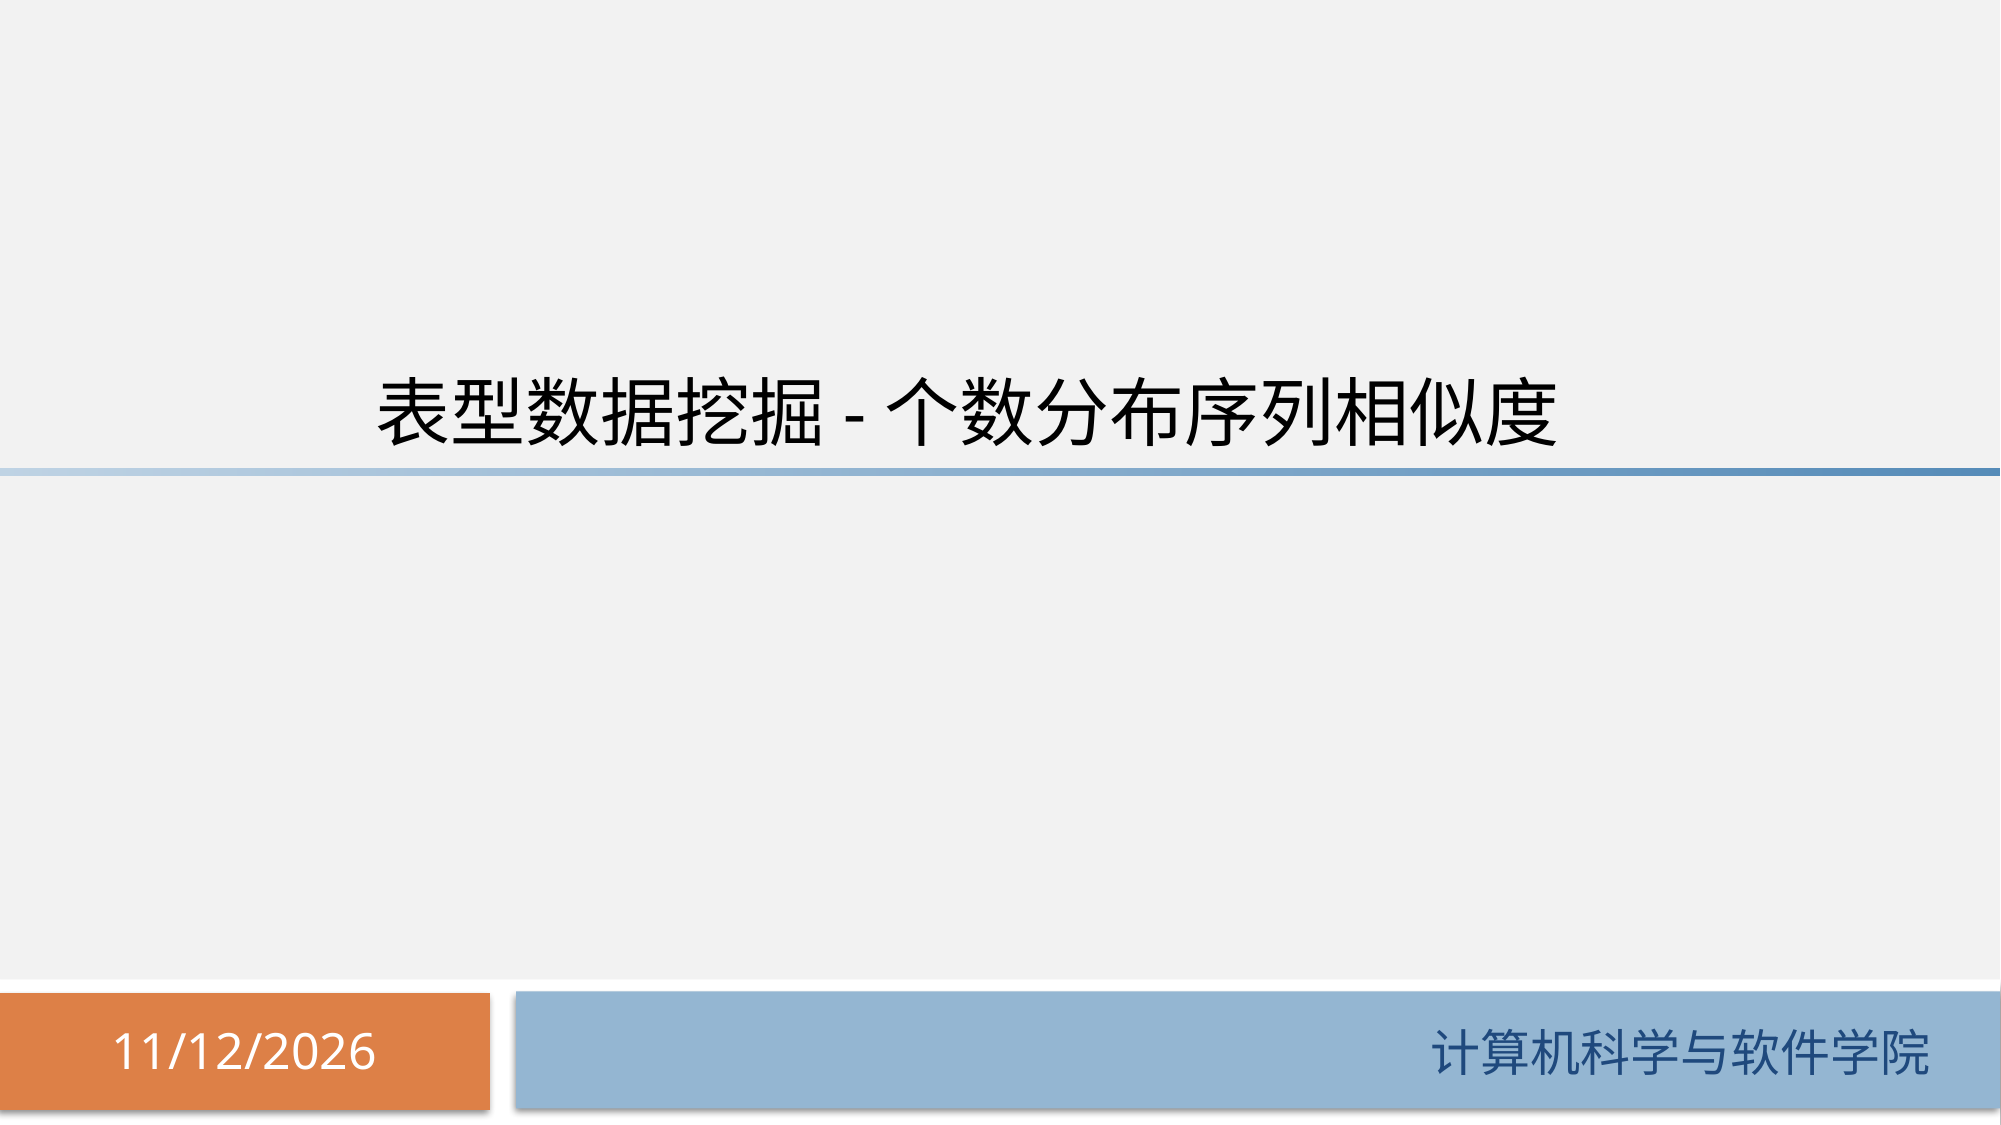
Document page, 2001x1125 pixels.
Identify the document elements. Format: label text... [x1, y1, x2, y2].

text_box 表型数据挖掘-个数分布序列相似度 [360, 358, 1575, 464]
